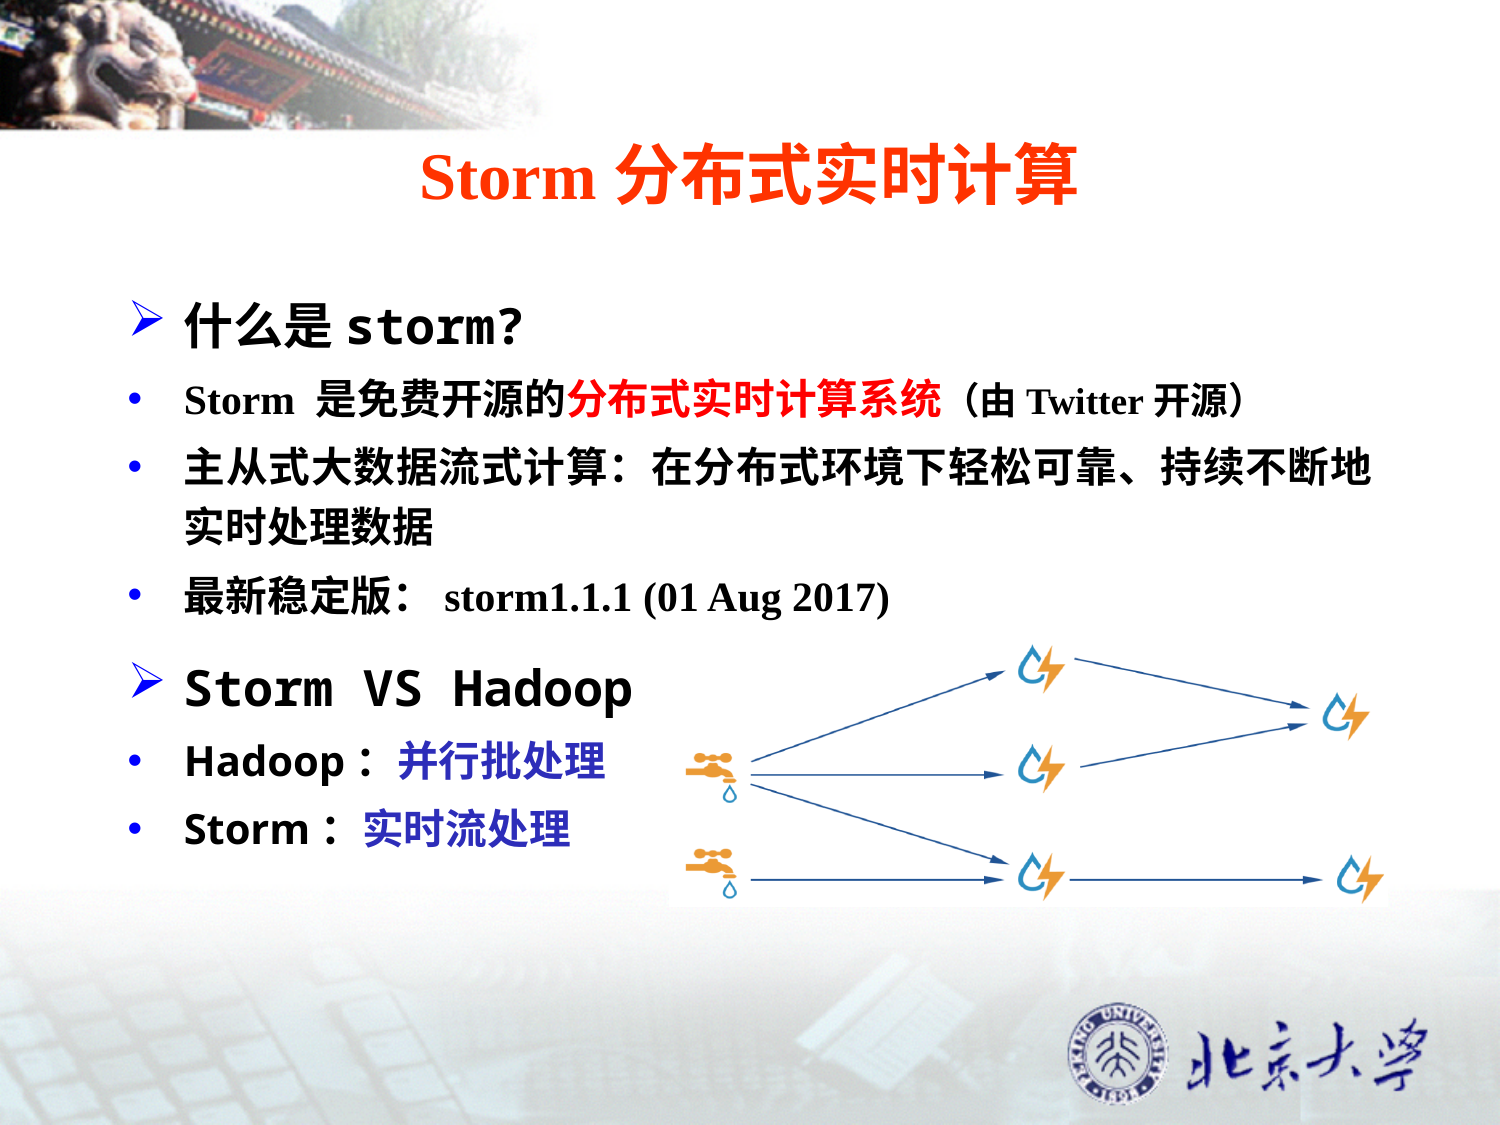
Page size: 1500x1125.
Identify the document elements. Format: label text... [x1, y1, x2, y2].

title Storm分布式实时计算 [112, 99, 1388, 238]
picture [0, 0, 1500, 1125]
list 什么是storm? Storm 是免费开源的分布式实时计算系统（由Twitter开源） 主从式大数据流式计算：在分布式环境下轻松可靠、持续不断地实时处理数据 最新稳定版：storm1.1.1 (01 Aug 2017) Storm VS Hadoop Hadoop：并行批处理 Storm：实时流处理 [112, 274, 1388, 1001]
